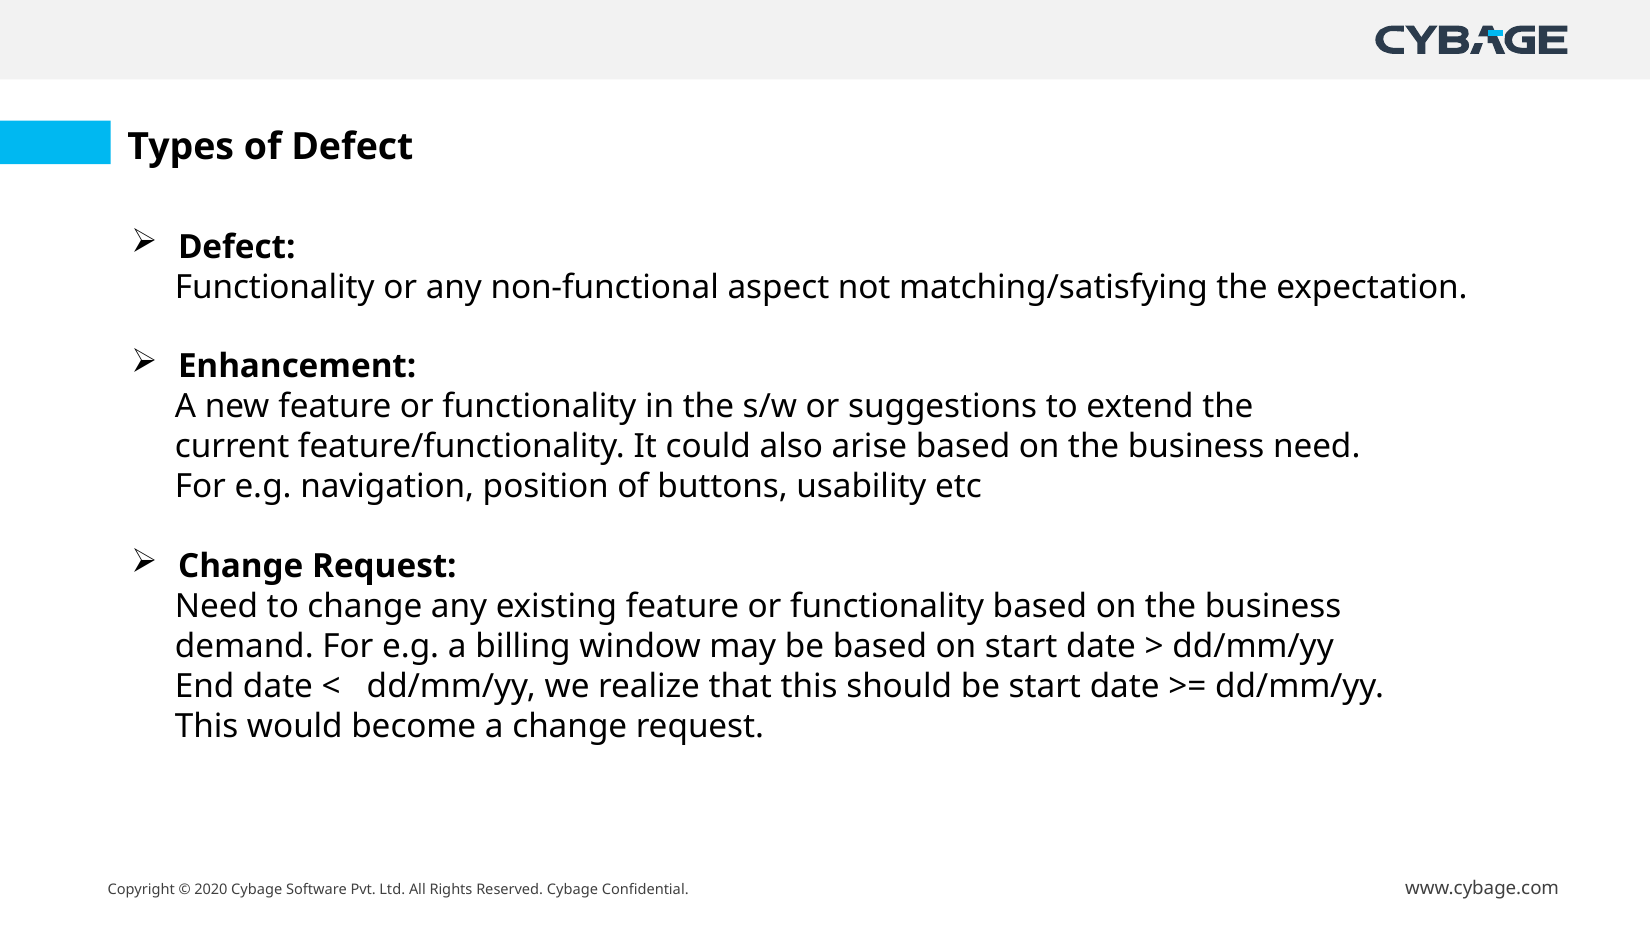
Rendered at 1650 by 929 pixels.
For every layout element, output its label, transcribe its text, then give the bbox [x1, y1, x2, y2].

text_box [0, 118, 110, 166]
text_box Types of Defect [110, 114, 775, 190]
text_box Defect: Functionality or any non-functional aspect not matching/satisfying the expectation. Enhancement: A new feature or functionality in the s/w or suggestions to extend the current feature/functionality. It could also arise based on the business need. For e.g. navigation, position of buttons, usability etc Change Request: Need to change any existing feature or functionality based on the business demand. For e.g. a billing window may be based on start date > dd/mm/yy End date < dd/mm/yy, we realize that this should be start date >= dd/mm/yy. This would become a change request. [114, 176, 1563, 827]
